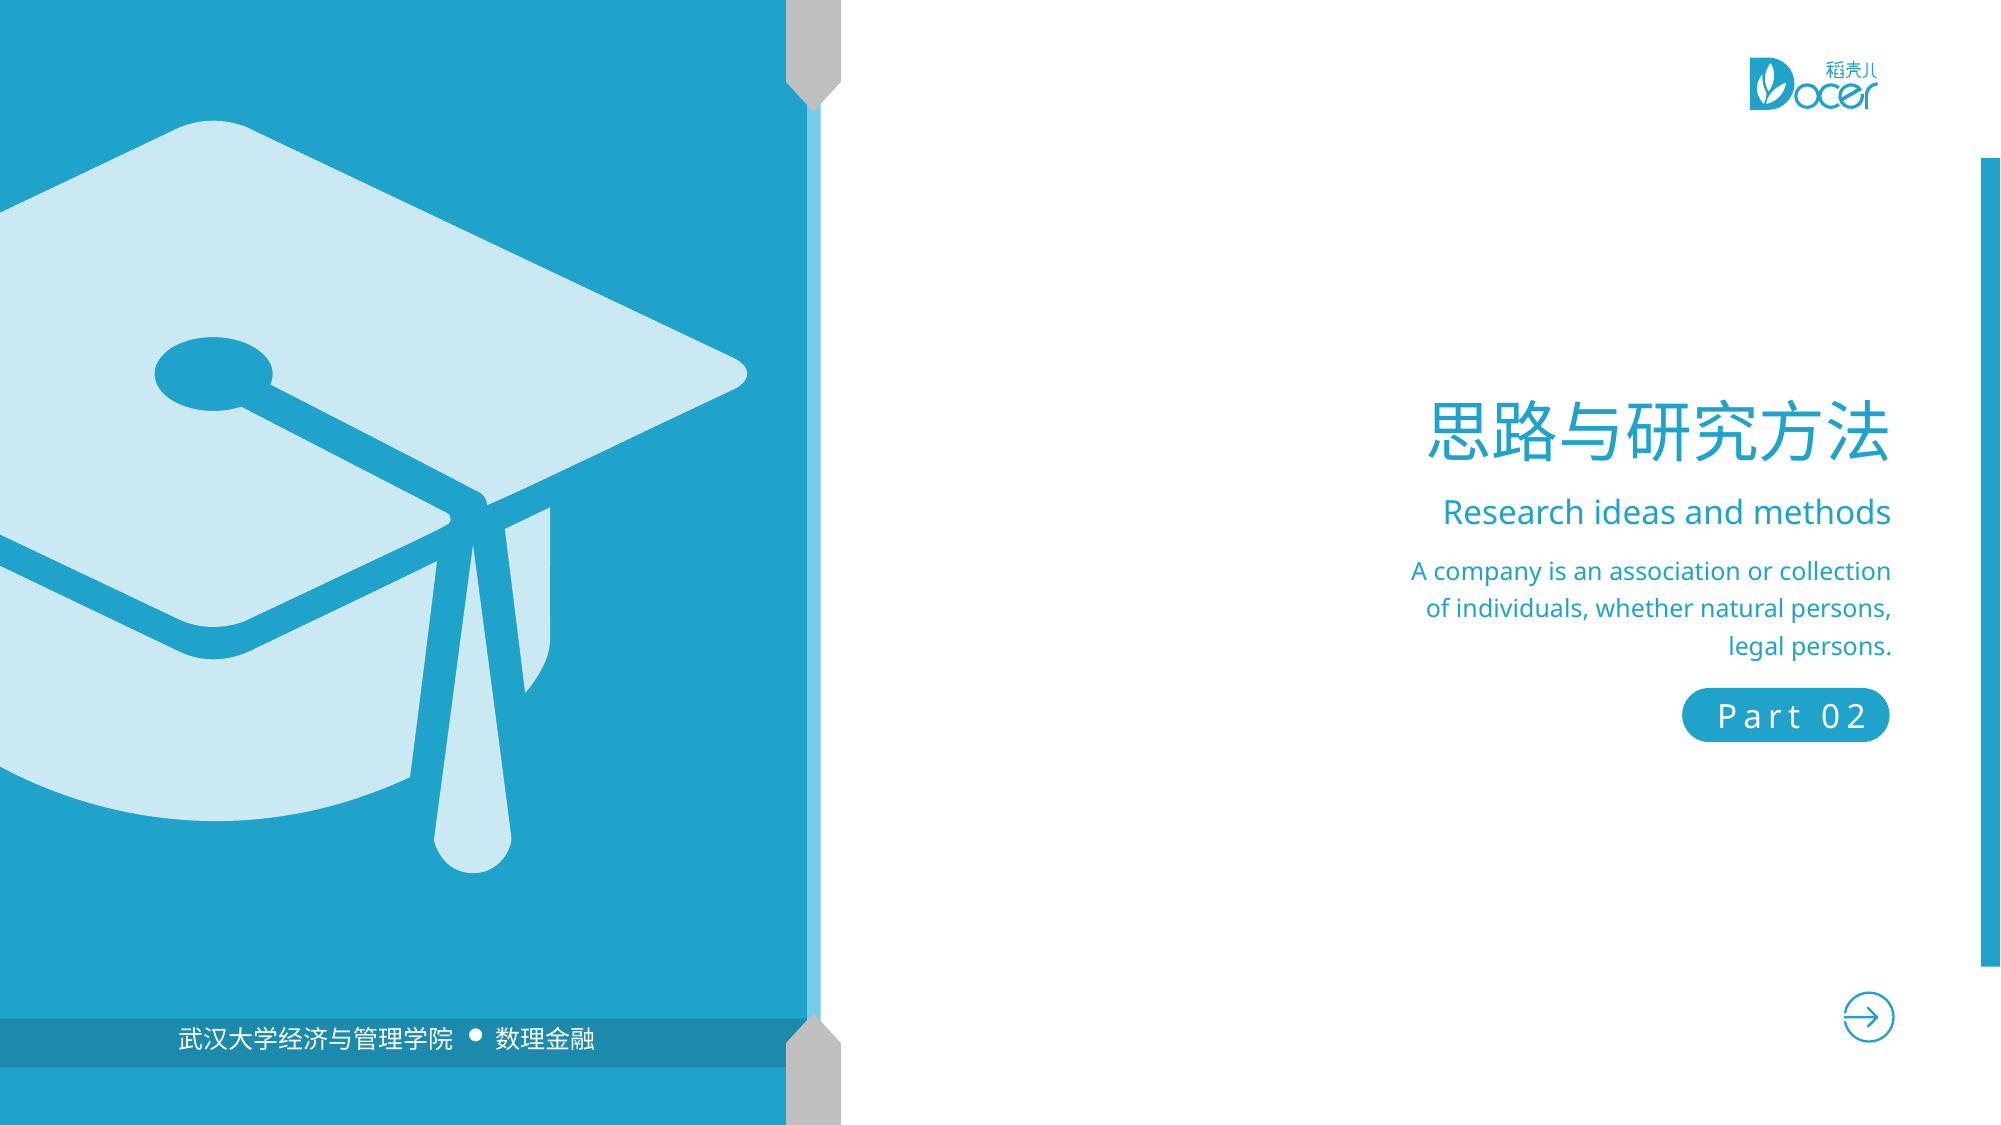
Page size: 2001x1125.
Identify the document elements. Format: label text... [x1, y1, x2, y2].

text_box [0, 0, 808, 1018]
text_box [1980, 157, 2000, 968]
text_box [1843, 991, 1895, 1043]
text_box 思路与研究方法 [1379, 382, 1908, 478]
text_box A company is an association or collection of individuals, whether natural persons, legal persons. [1379, 540, 1908, 668]
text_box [1749, 57, 1878, 111]
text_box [137, 1013, 633, 1064]
text_box Part 02 [1682, 688, 1890, 742]
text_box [0, 117, 748, 876]
text_box [808, 106, 822, 1019]
text_box [0, 1018, 806, 1068]
text_box [784, 0, 842, 114]
text_box [0, 1068, 784, 1125]
text_box [784, 1011, 842, 1125]
text_box Research ideas and methods [1341, 483, 1908, 539]
